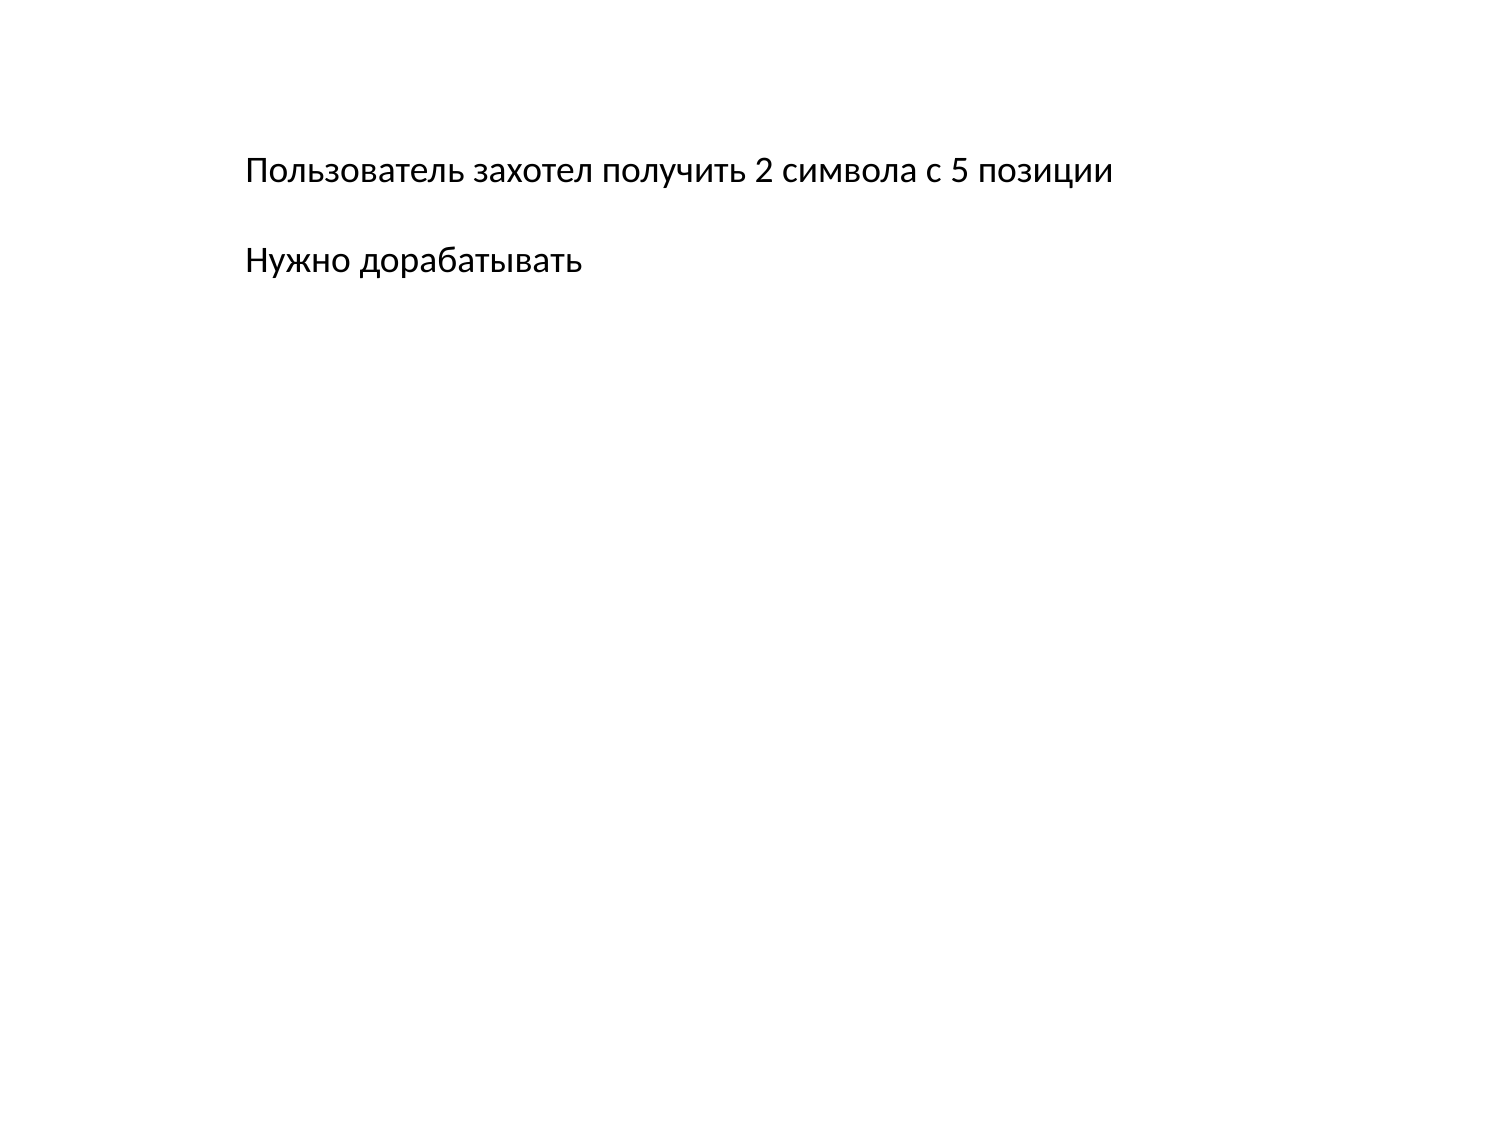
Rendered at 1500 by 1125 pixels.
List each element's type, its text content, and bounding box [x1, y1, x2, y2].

text_box Пользователь захотел получить 2 символа с 5 позиции Нужно дорабатывать [230, 137, 1130, 288]
